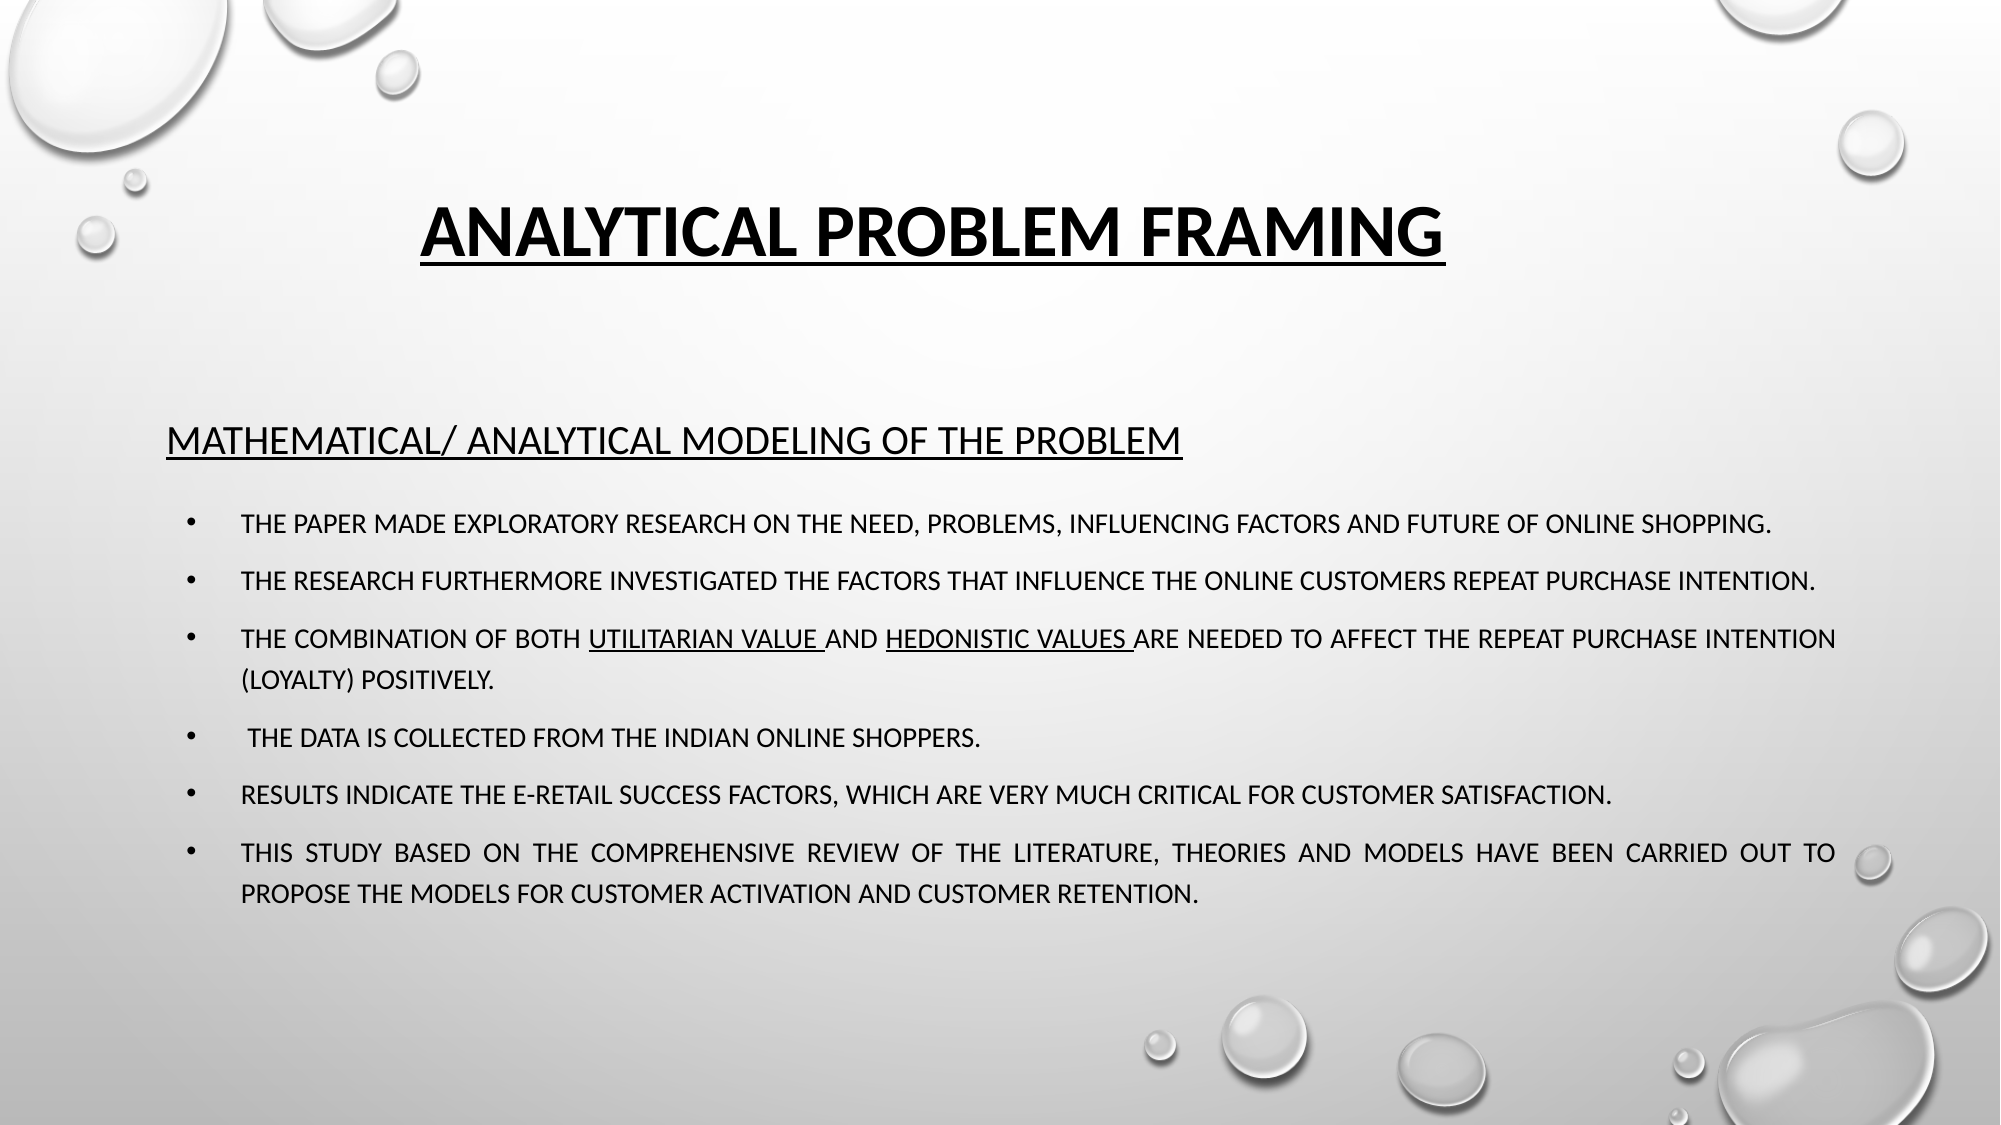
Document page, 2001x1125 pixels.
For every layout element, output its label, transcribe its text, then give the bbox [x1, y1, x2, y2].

picture [0, 0, 2000, 1125]
list Mathematical/ Analytical Modeling of the Problem The paper made exploratory research on the need, Problems, influencing factors and future of online shopping. The research furthermore investigated the factors that influence the online customers repeat purchase intention. The combination of both utilitarian value and hedonistic values are needed to affect the repeat purchase intention (loyalty) positively. The data is collected from the Indian online shoppers. Results indicate the e-retail success factors, which are very much critical for customer satisfaction. This study based on the comprehensive review of the literature, theories and models have been carried out to propose the models for customer activation and customer retention. [151, 344, 1852, 936]
title Analytical Problem Framing [218, 149, 1647, 315]
